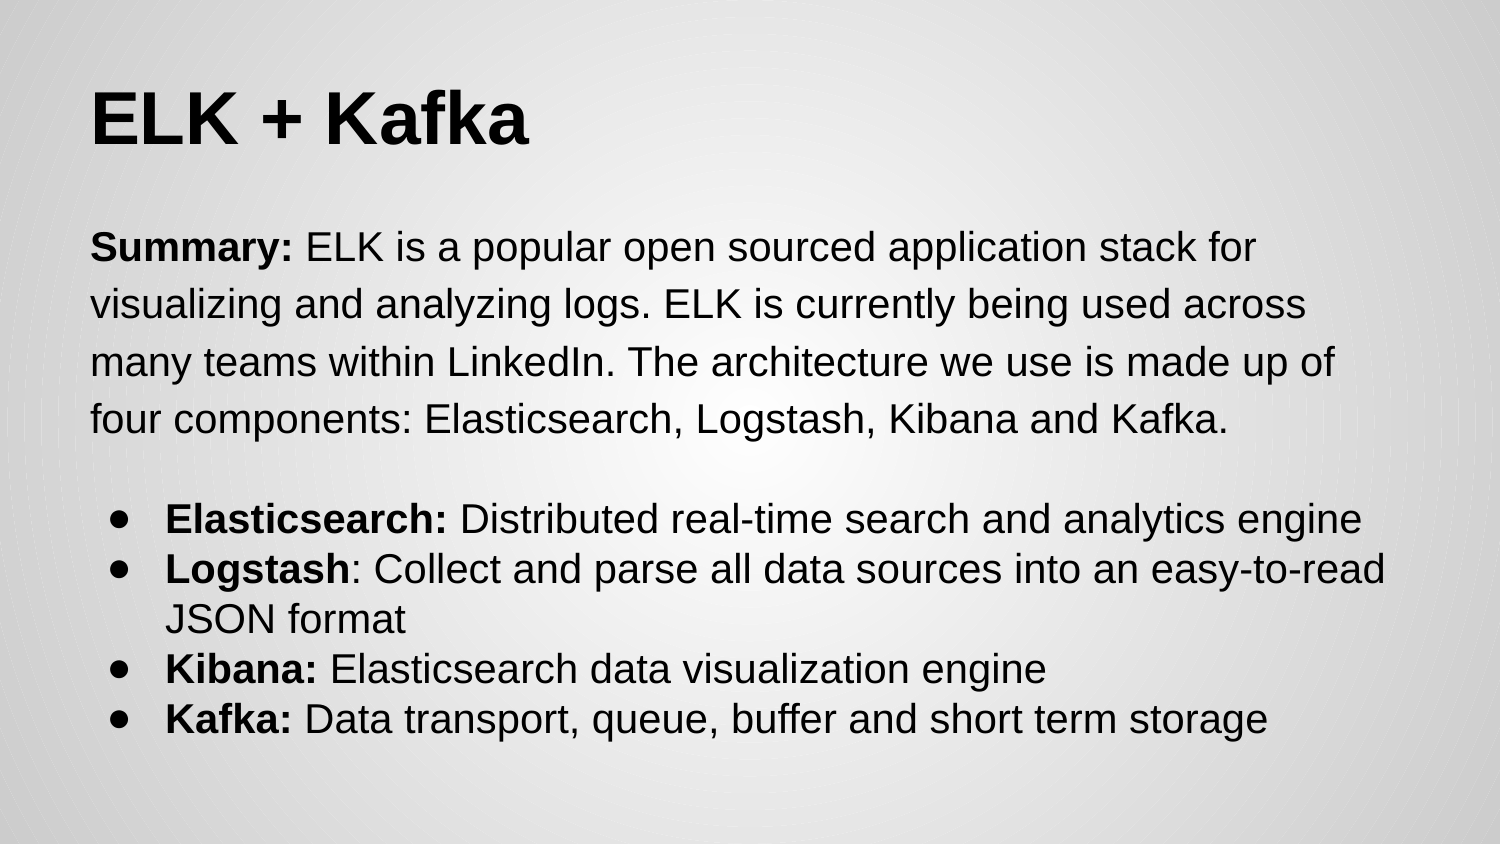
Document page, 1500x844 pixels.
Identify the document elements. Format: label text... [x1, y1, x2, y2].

list Summary: ELK is a popular open sourced application stack for visualizing and analyzing logs. ELK is currently being used across many teams within LinkedIn. The architecture we use is made up of four components: Elasticsearch, Logstash, Kibana and Kafka. Elasticsearch: Distributed real-time search and analytics engine Logstash: Collect and parse all data sources into an easy-to-read JSON format Kibana: Elasticsearch data visualization engine Kafka: Data transport, queue, buffer and short term storage [75, 196, 1425, 808]
title ELK + Kafka [75, 33, 1425, 175]
